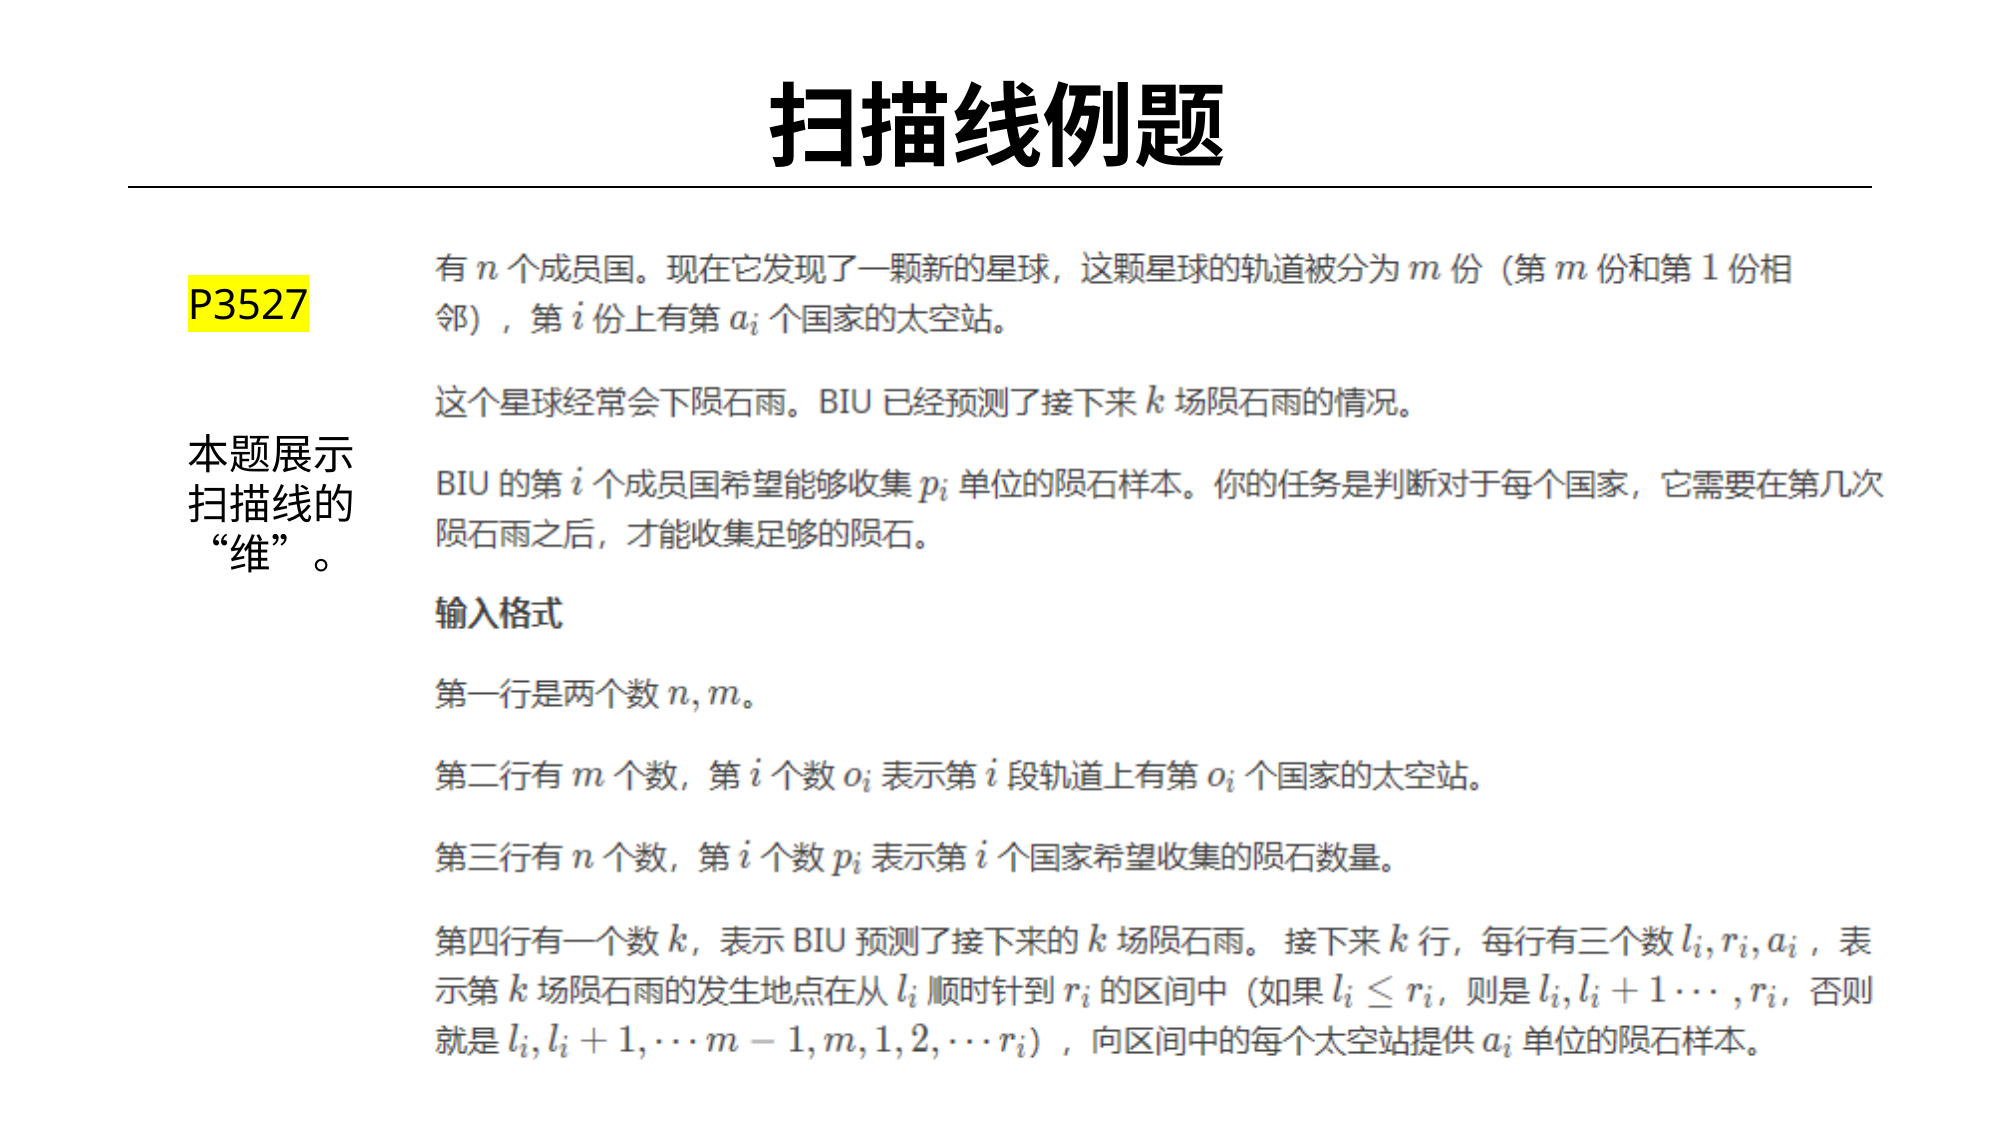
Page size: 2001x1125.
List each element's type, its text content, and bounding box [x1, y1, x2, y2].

text_box P3527 本题展示扫描线的“维”。 [173, 270, 389, 586]
picture [416, 232, 1905, 1074]
title 扫描线例题 [122, 35, 1873, 188]
